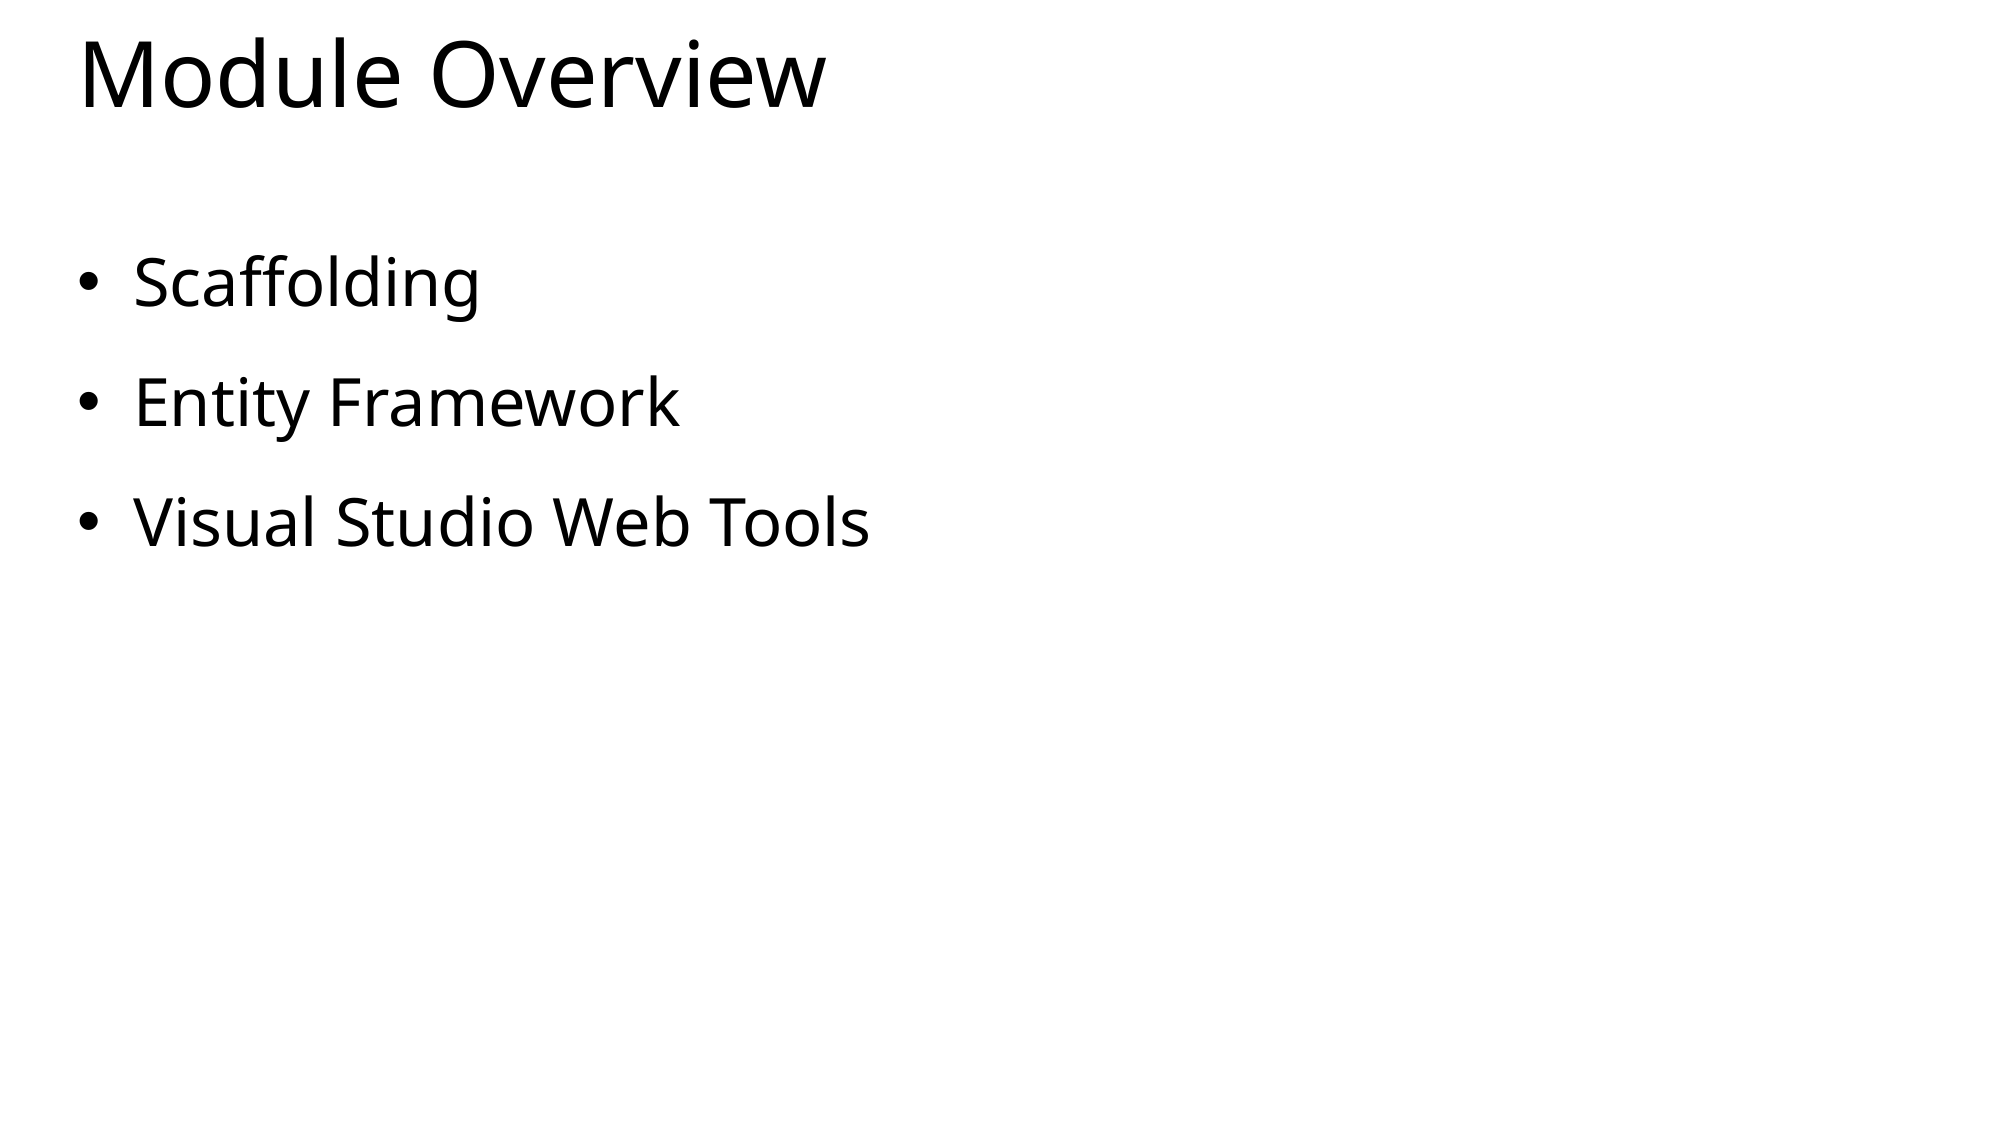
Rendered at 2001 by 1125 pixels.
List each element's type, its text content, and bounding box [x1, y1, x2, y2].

title Module Overview [62, 29, 1953, 205]
list Scaffolding Entity Framework Visual Studio Web Tools [62, 227, 1953, 1096]
